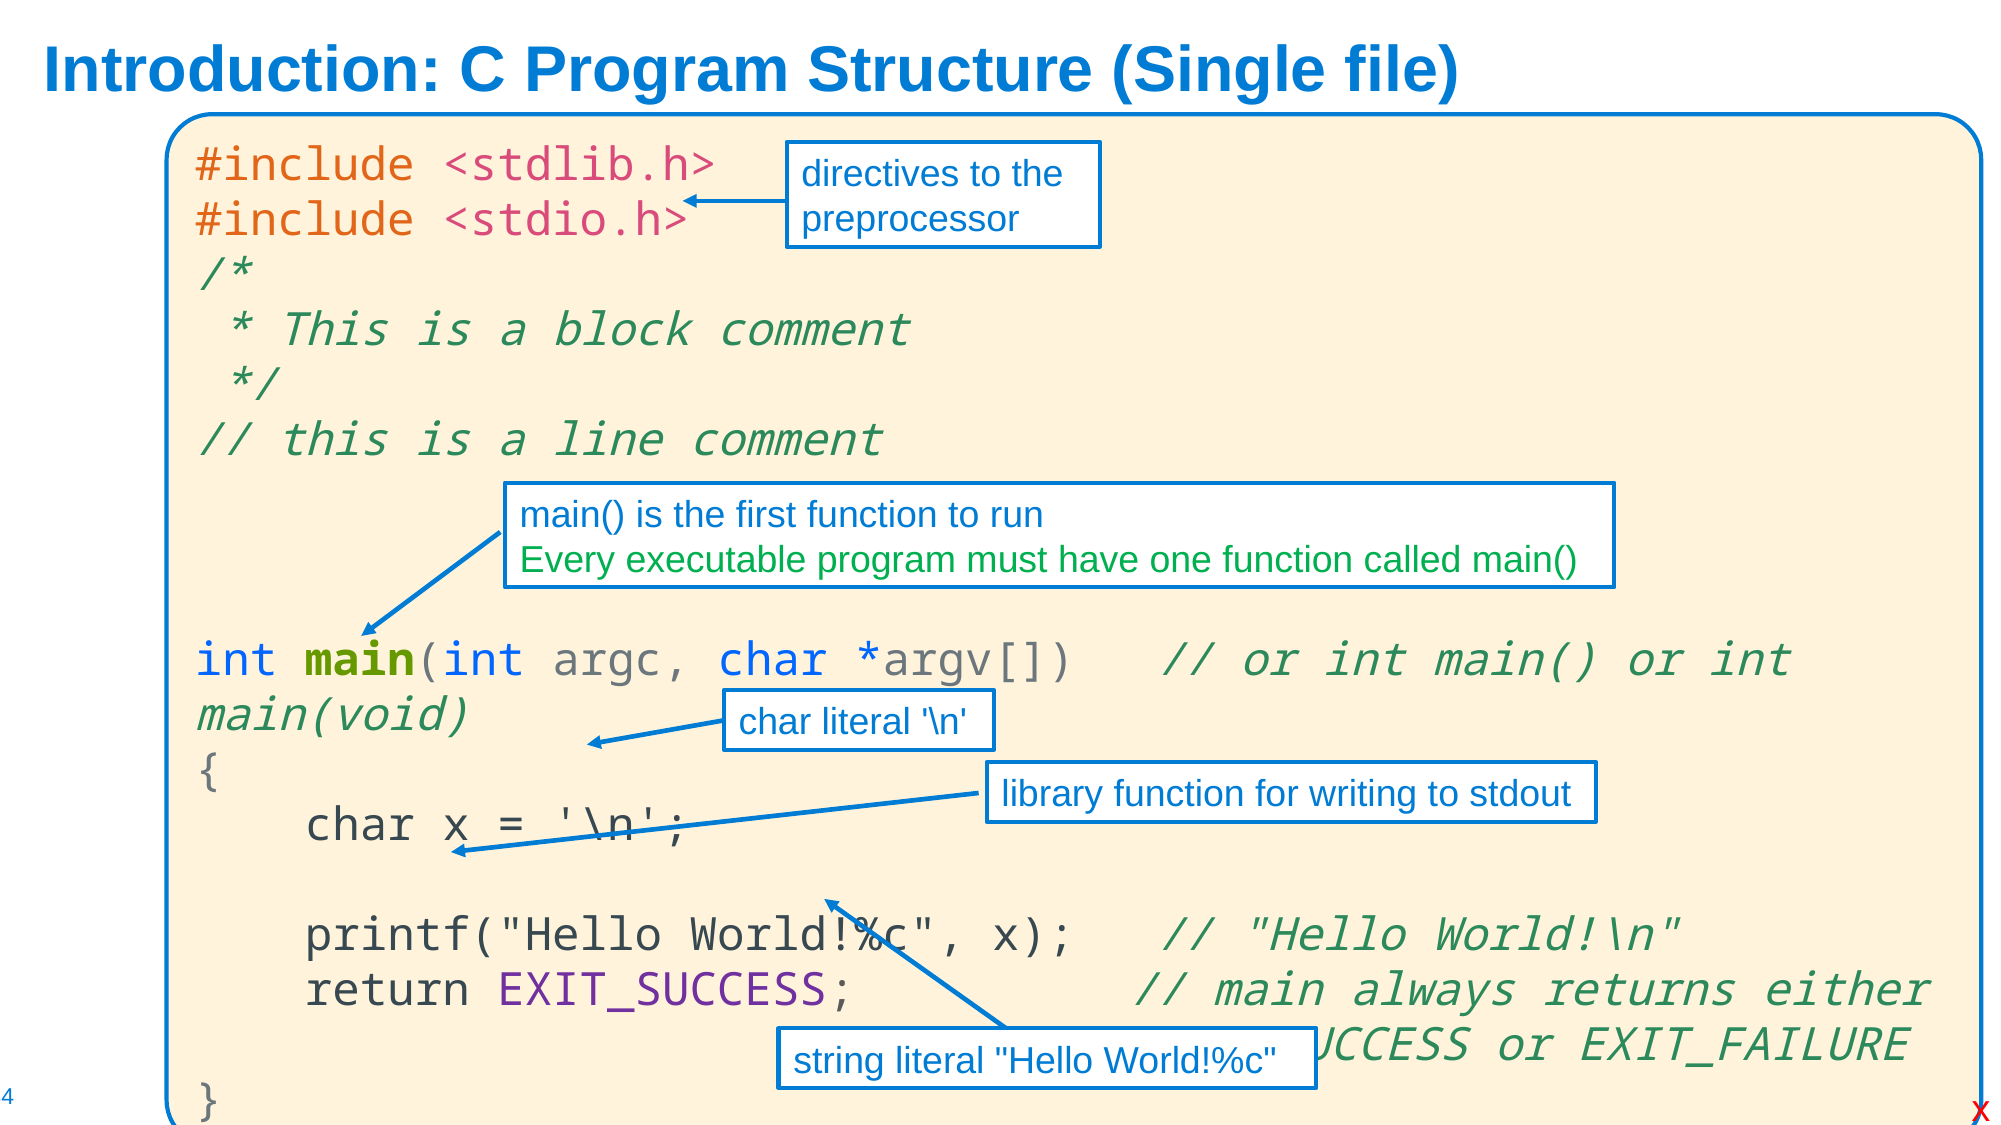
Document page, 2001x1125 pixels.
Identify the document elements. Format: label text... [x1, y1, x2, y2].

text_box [361, 482, 1615, 636]
text_box #include <stdlib.h> #include <stdio.h> /* * This is a block comment */ // this is a line comment int main(int argc, char *argv[]) // or int main() or int main(void) { char x = '\n'; printf("Hello World!%c", x); // "Hello World!\n" return EXIT_SUCCESS; // main always returns either // EXIT_SUCCESS or EXIT_FAILURE } [166, 114, 1982, 1125]
text_box x [1956, 1076, 2000, 1125]
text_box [450, 762, 1596, 853]
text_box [778, 898, 1317, 1089]
title Introduction: C Program Structure (Single file) [28, 32, 1754, 114]
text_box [586, 689, 994, 751]
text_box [682, 141, 1100, 248]
